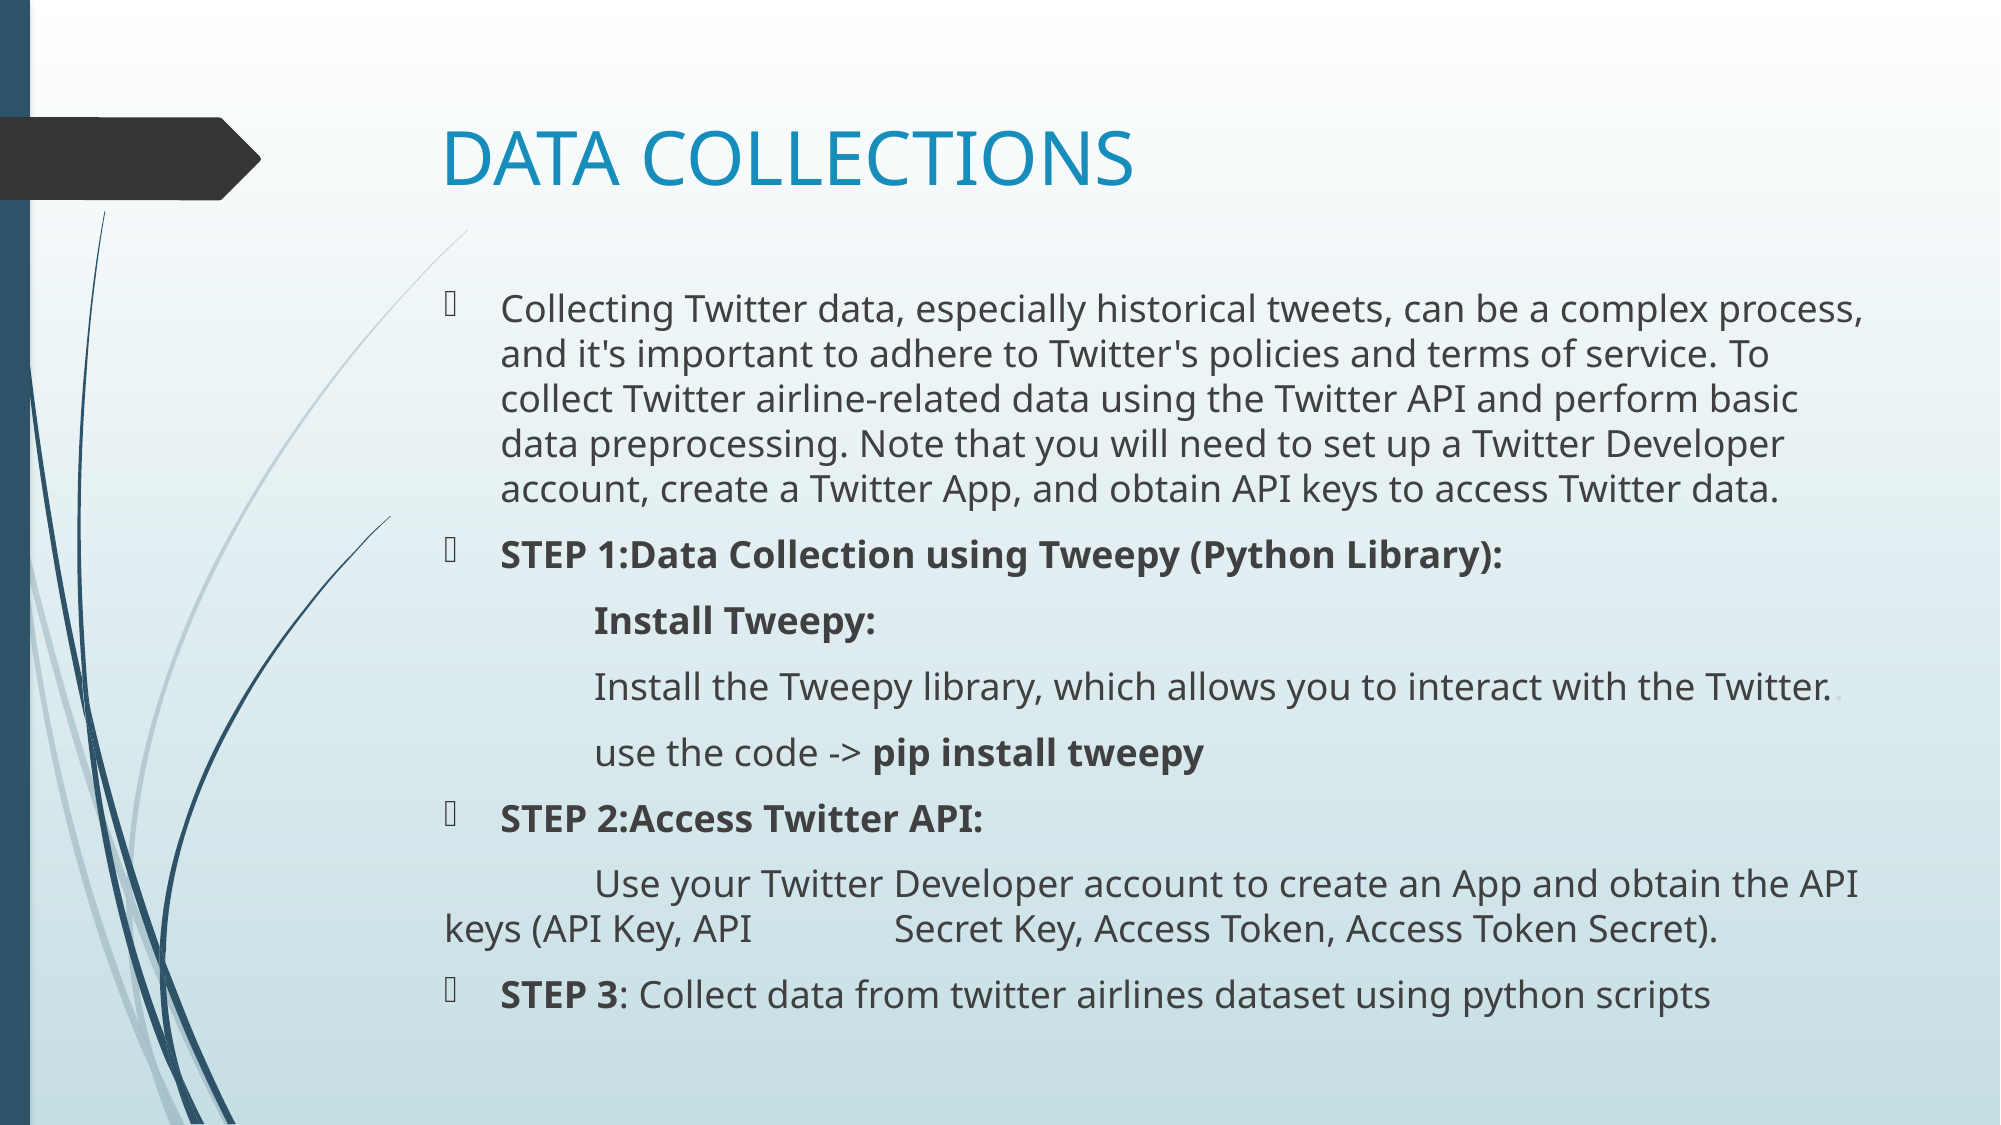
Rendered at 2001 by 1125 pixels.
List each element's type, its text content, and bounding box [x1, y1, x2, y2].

list Collecting Twitter data, especially historical tweets, can be a complex process, and it's important to adhere to Twitter's policies and terms of service. To collect Twitter airline-related data using the Twitter API and perform basic data preprocessing. Note that you will need to set up a Twitter Developer account, create a Twitter App, and obtain API keys to access Twitter data. STEP 1:Data Collection using Tweepy (Python Library): Install Tweepy: Install the Tweepy library, which allows you to interact with the Twitter.. use the code -> pip install tweepy STEP 2:Access Twitter API: Use your Twitter Developer account to create an App and obtain the API keys (API Key, API Secret Key, Access Token, Access Token Secret). STEP 3: Collect data from twitter airlines dataset using python scripts [429, 277, 1892, 1097]
title DATA COLLECTIONS [425, 102, 1888, 313]
